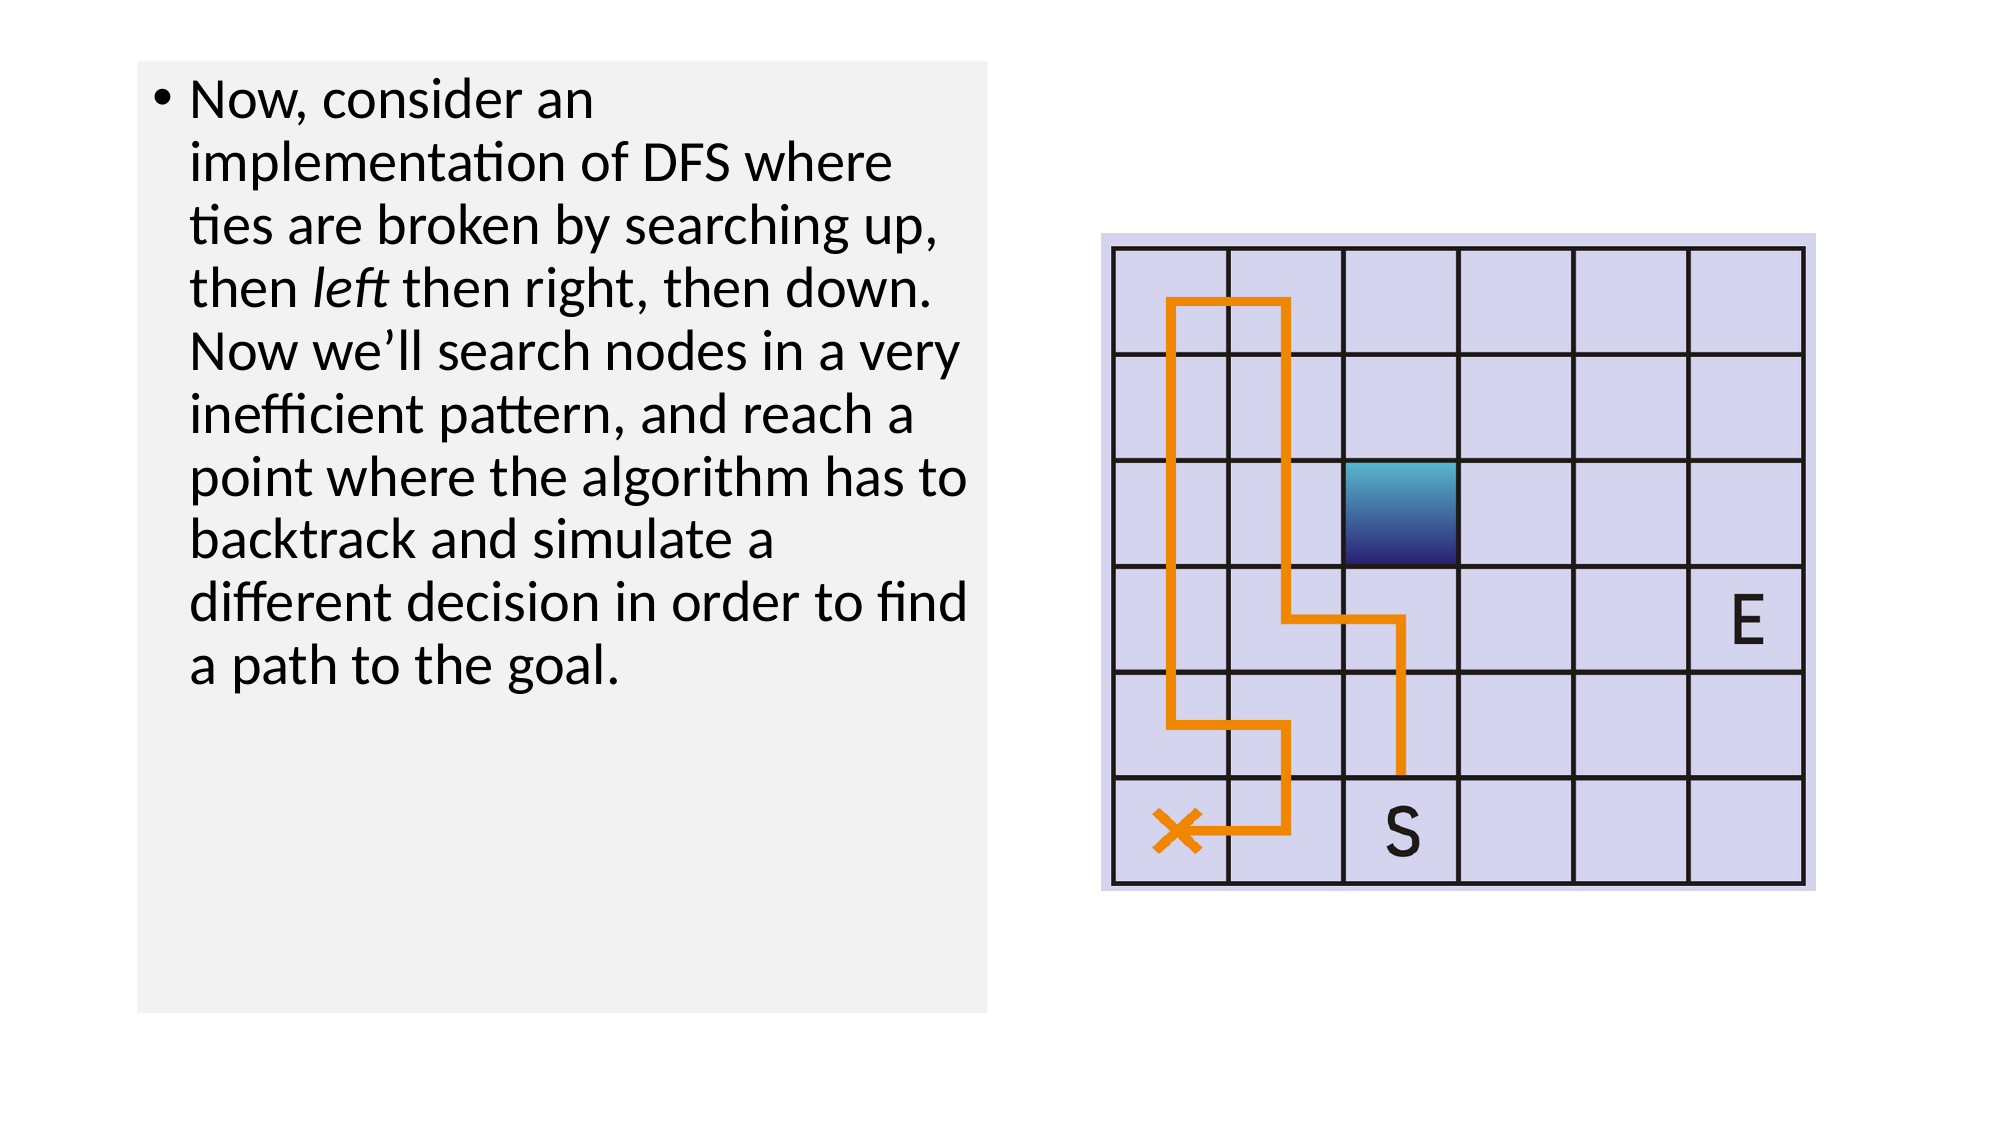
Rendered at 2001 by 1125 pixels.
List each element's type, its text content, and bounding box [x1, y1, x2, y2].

text_box Now, consider an implementation of DFS where ties are broken by searching up, then left then right, then down. Now we’ll search nodes in a very inefficient pattern, and reach a point where the algorithm has to backtrack and simulate a different decision in order to find a path to the goal. [137, 61, 988, 1014]
picture [1101, 233, 1816, 891]
